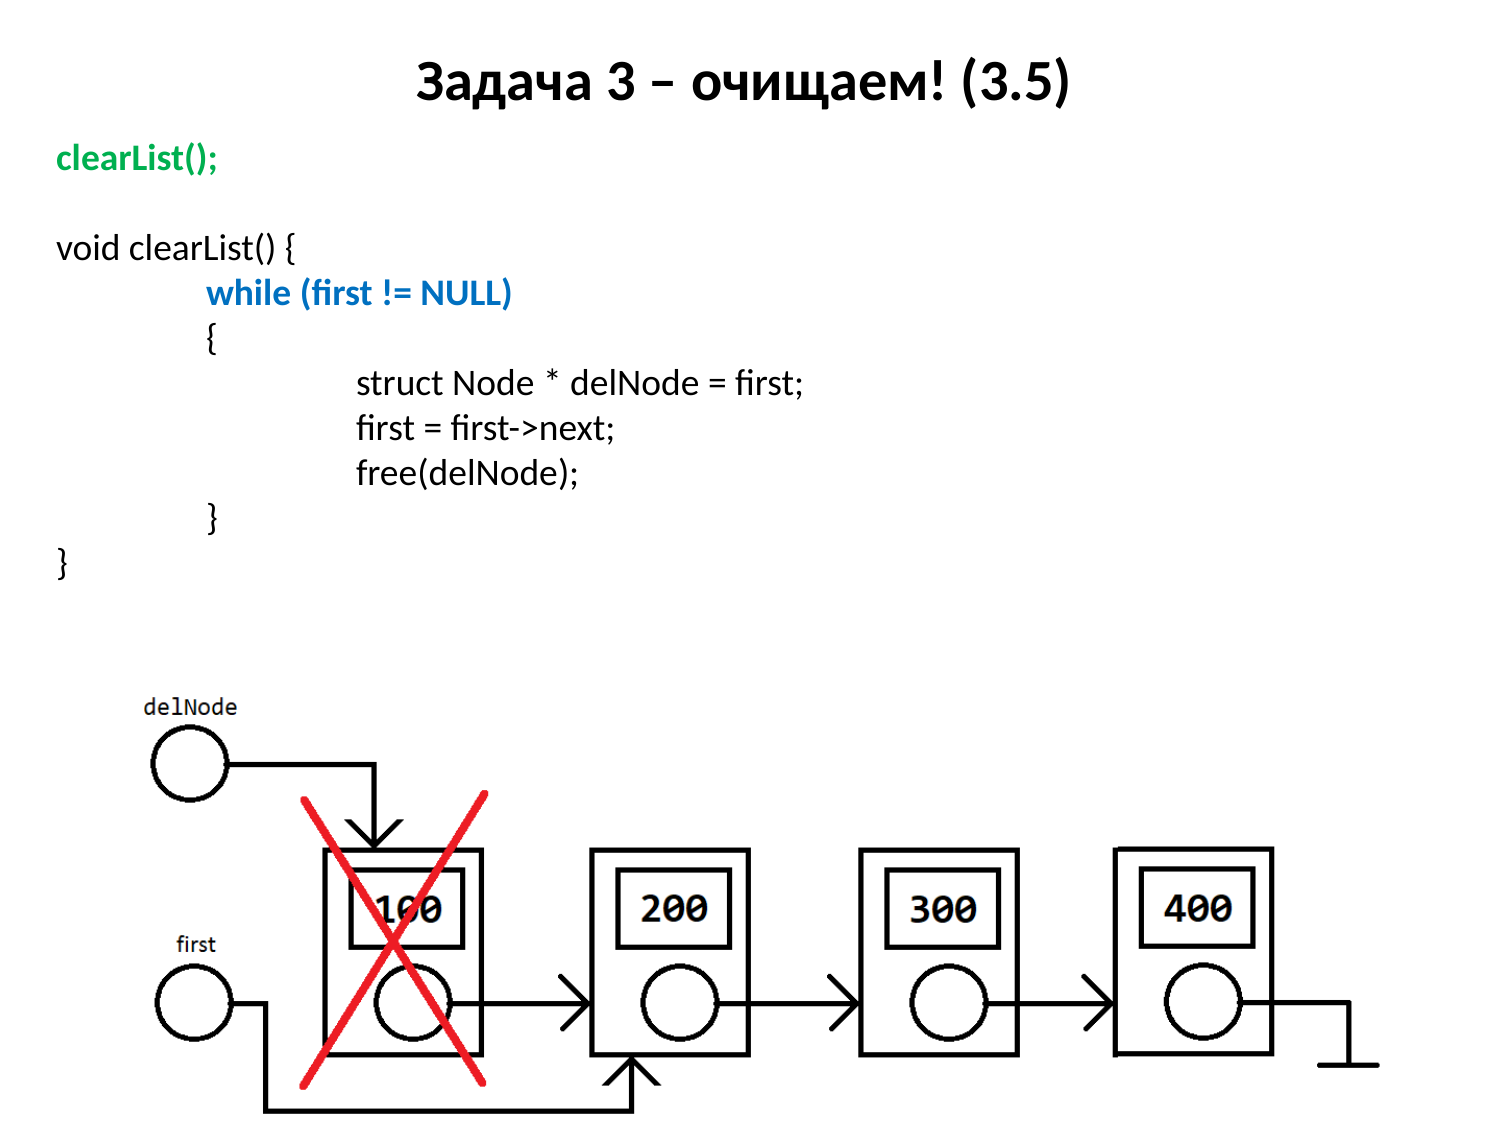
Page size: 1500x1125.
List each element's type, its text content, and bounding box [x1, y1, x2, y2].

title Задача 3 – очищаем! (3.5) [29, 19, 1459, 135]
picture [140, 691, 1389, 1118]
text_box clearList(); void clearList() { while (first != NULL) { struct Node * delNode = first; first = first->next; free(delNode); } } [41, 125, 1459, 636]
